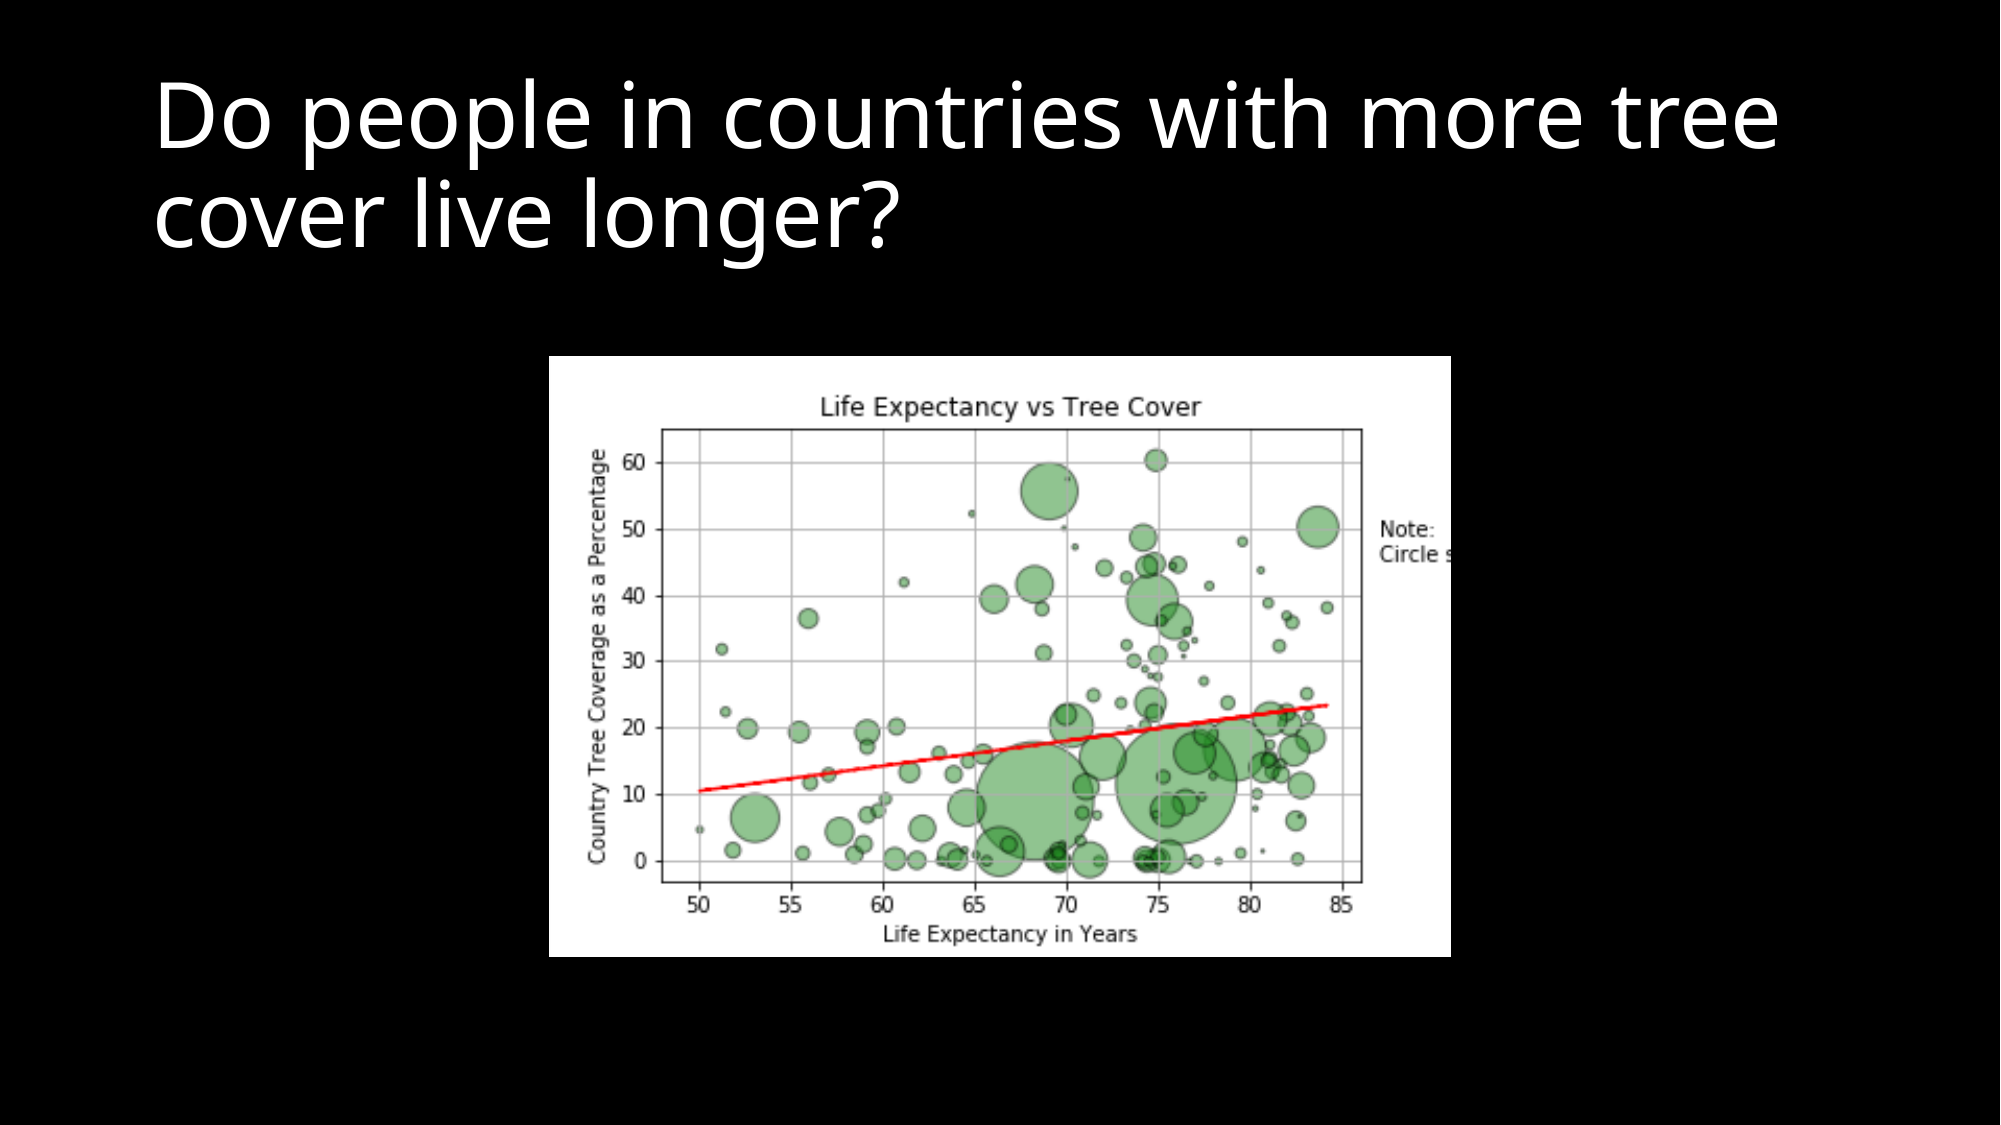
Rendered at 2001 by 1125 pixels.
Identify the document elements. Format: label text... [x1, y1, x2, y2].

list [549, 356, 1451, 957]
title Do people in countries with more tree cover live longer? [137, 59, 1863, 278]
